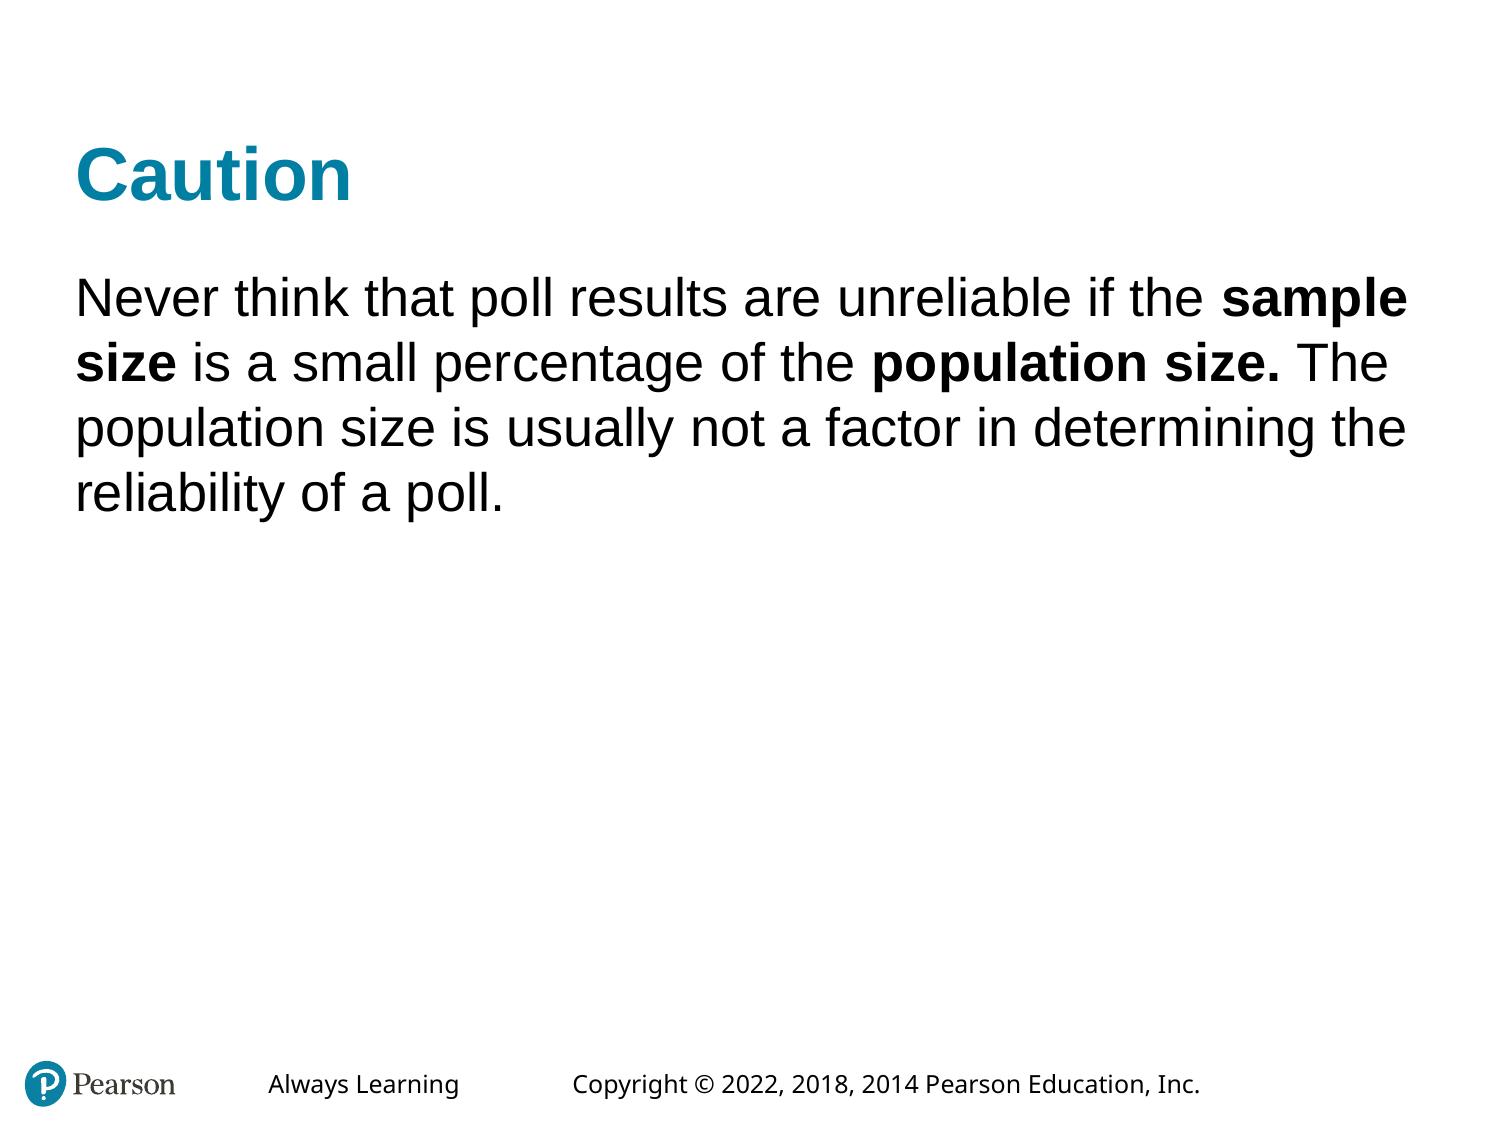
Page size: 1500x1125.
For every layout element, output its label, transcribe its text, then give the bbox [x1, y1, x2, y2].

list Never think that poll results are unreliable if the sample size is a small percentage of the population size. The population size is usually not a factor in determining the reliability of a poll. [75, 262, 1425, 538]
title Caution [75, 35, 1425, 216]
